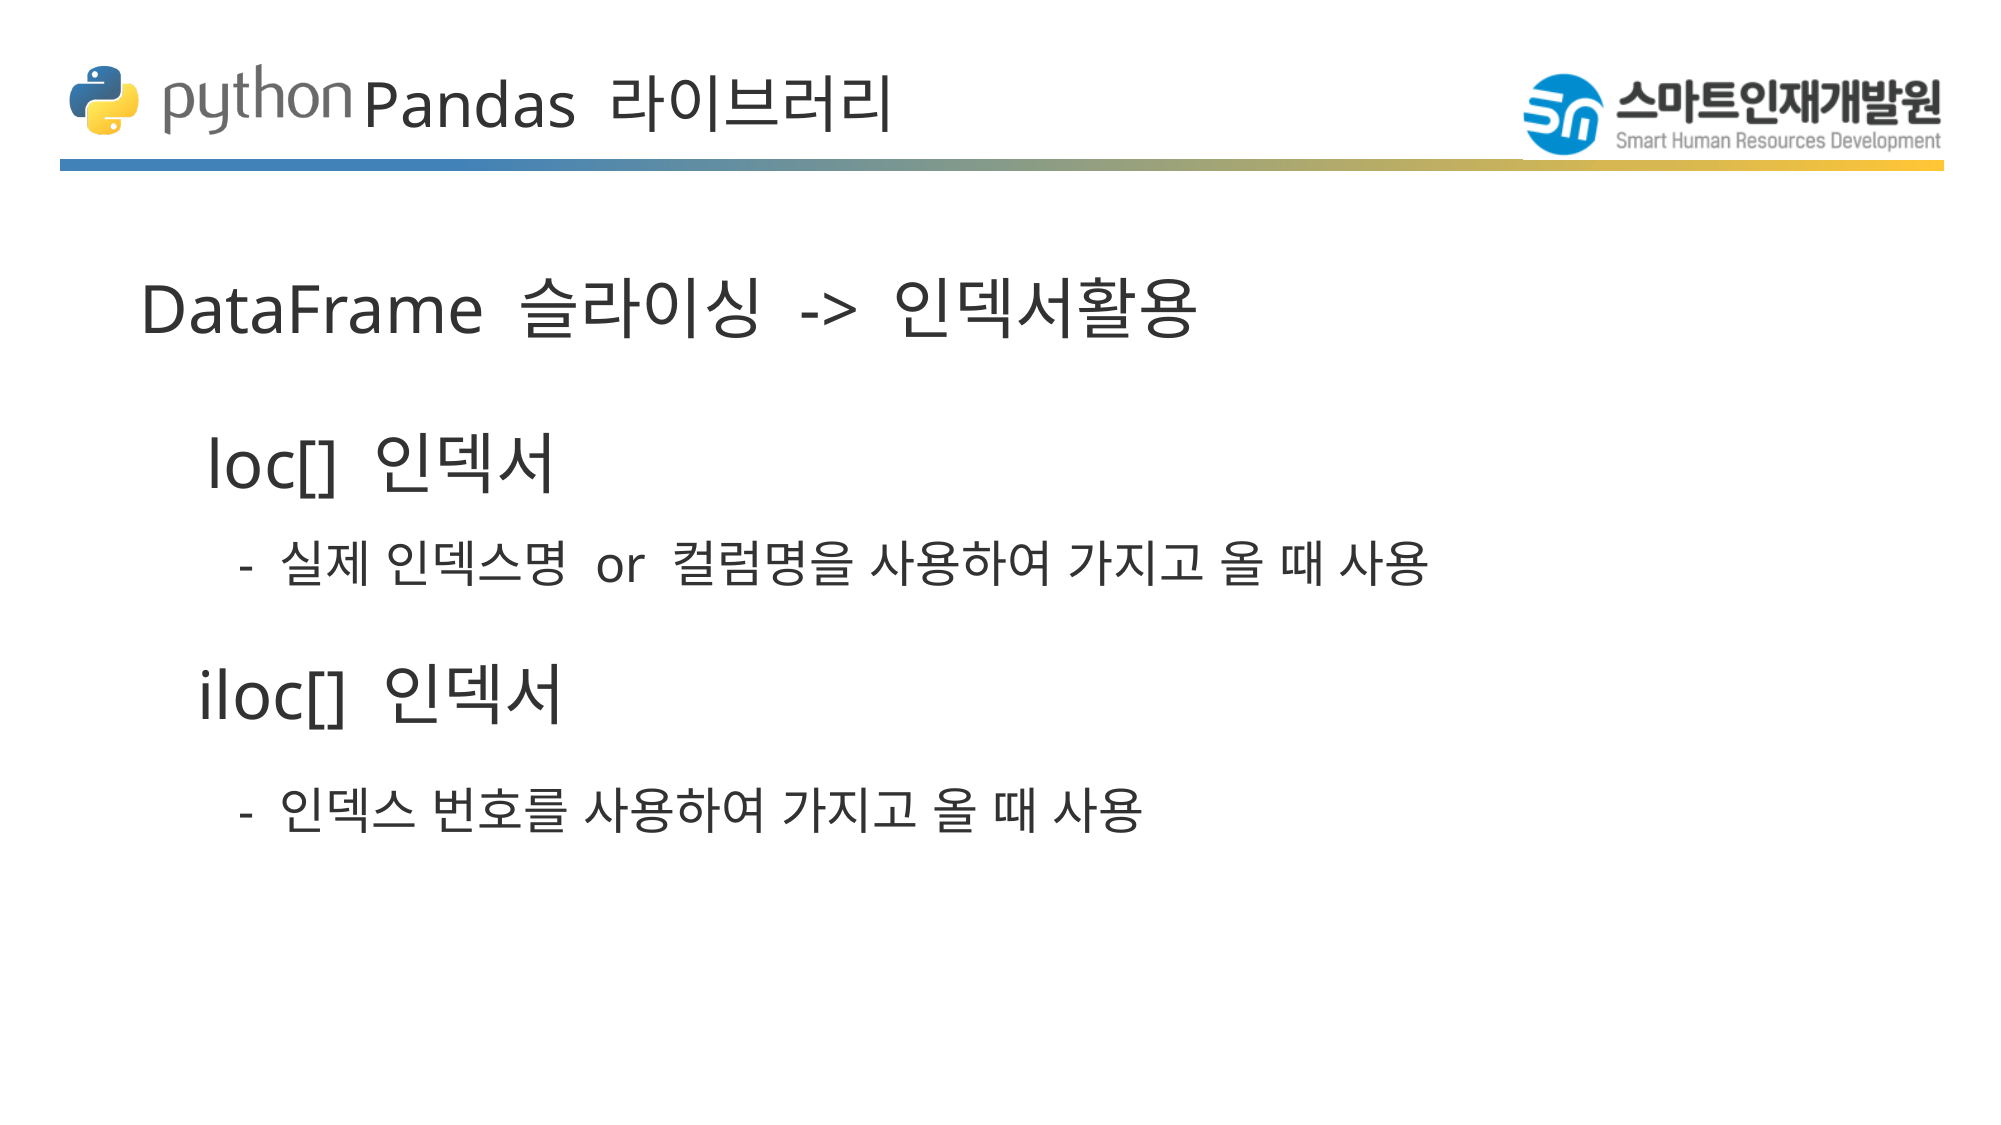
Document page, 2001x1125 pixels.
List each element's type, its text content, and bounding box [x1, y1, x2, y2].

text_box iloc[] 인덱서 [131, 629, 633, 740]
text_box DataFrame 슬라이싱 -> 인덱서활용 [17, 243, 1322, 354]
picture [1523, 68, 1952, 160]
text_box - 인덱스 번호를 사용하여 가지고 올 때 사용 [223, 760, 1311, 847]
text_box Pandas 라이브러리 [347, 57, 911, 148]
text_box loc[] 인덱서 [131, 398, 633, 510]
text_box - 실제 인덱스명 or 컬럼명을 사용하여 가지고 올 때 사용 [223, 513, 1472, 600]
picture [60, 55, 363, 147]
